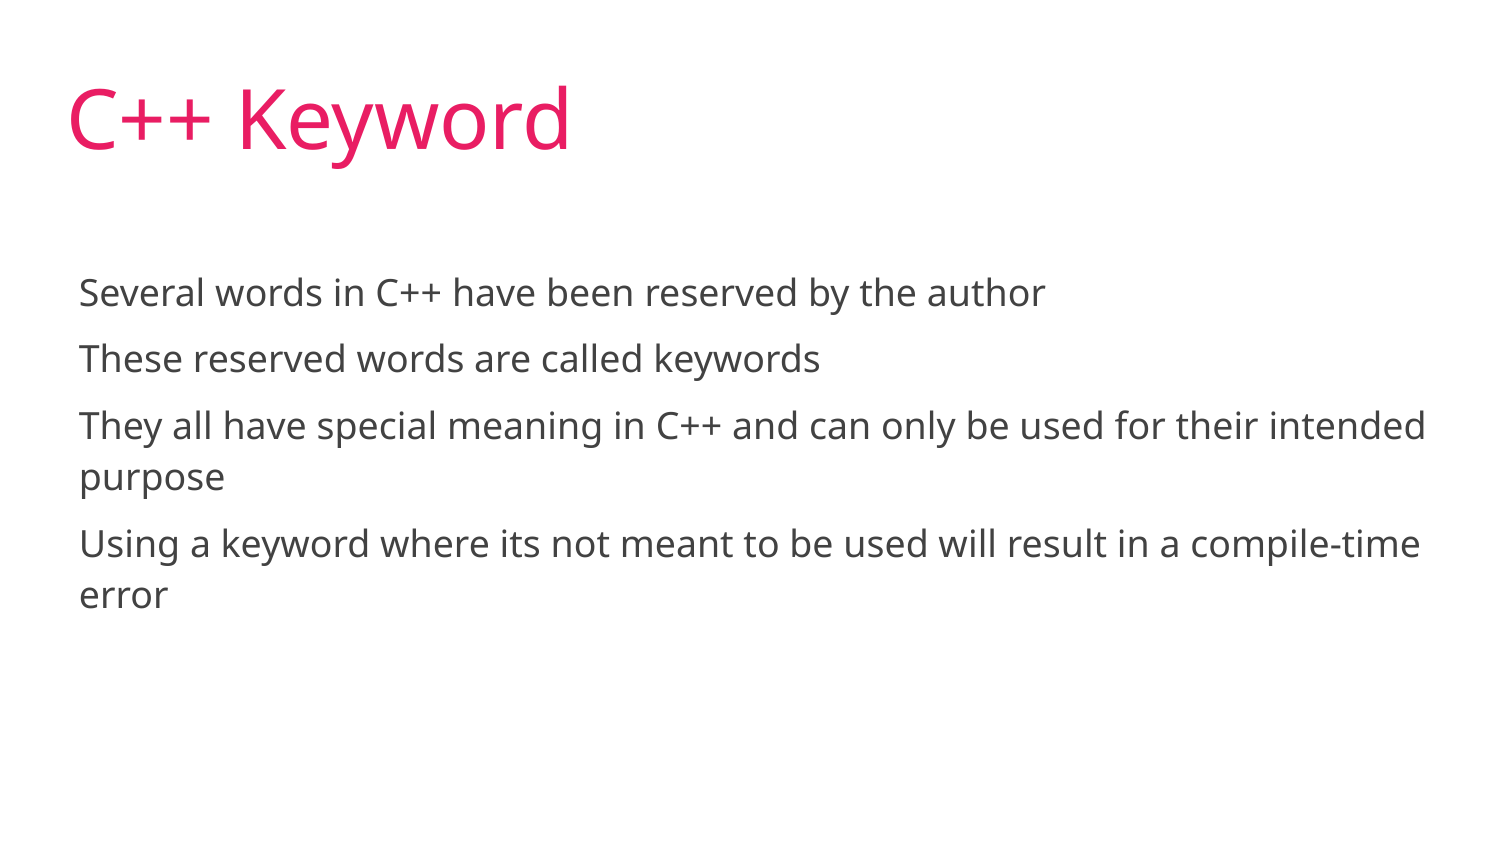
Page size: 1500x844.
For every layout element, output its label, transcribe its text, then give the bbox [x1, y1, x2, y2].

text_box Several words in C++ have been reserved by the author These reserved words are called keywords They all have special meaning in C++ and can only be used for their intended purpose Using a keyword where its not meant to be used will result in a compile-time error [63, 229, 1449, 694]
title C++ Keyword [51, 61, 1449, 182]
